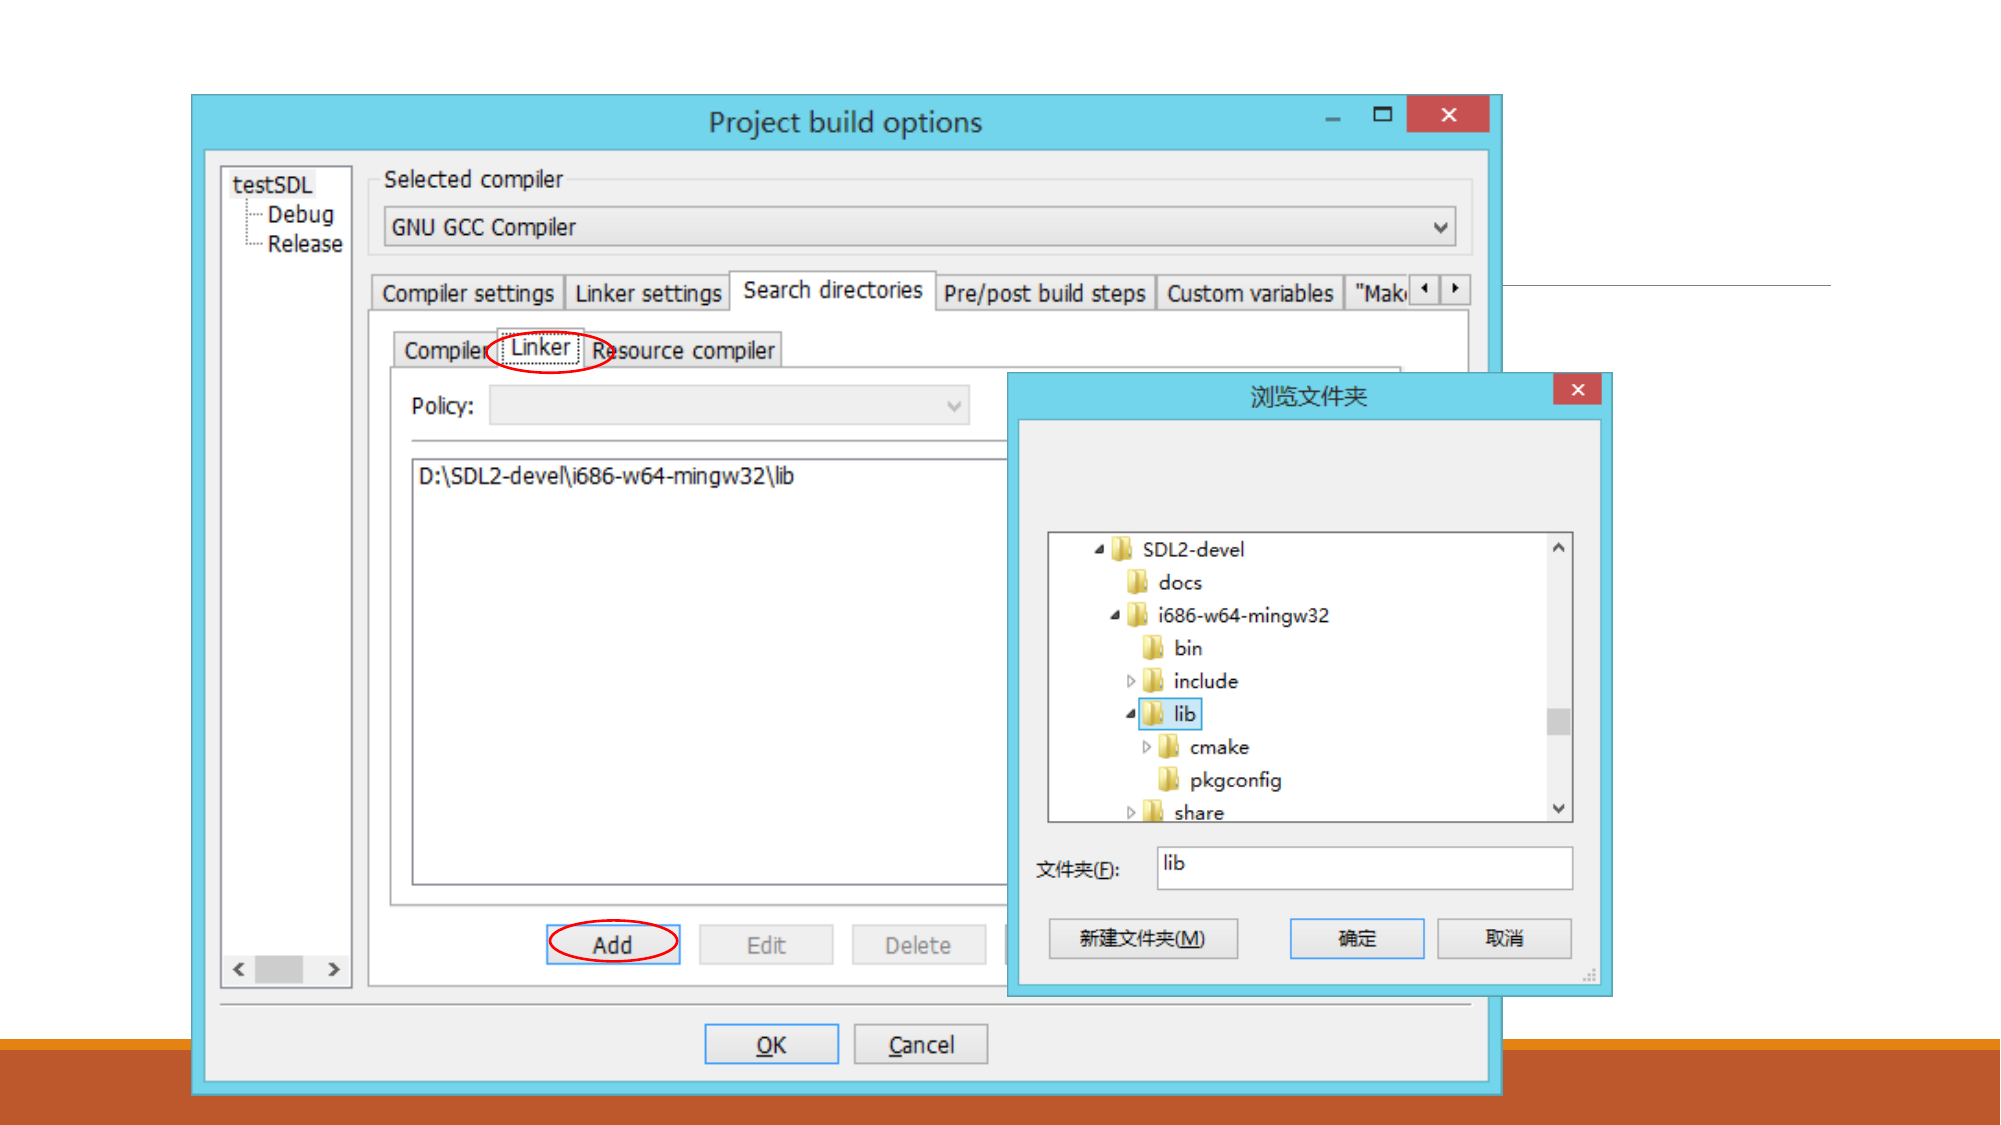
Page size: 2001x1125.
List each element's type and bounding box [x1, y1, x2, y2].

list [191, 94, 1503, 1097]
picture [1007, 372, 1613, 997]
